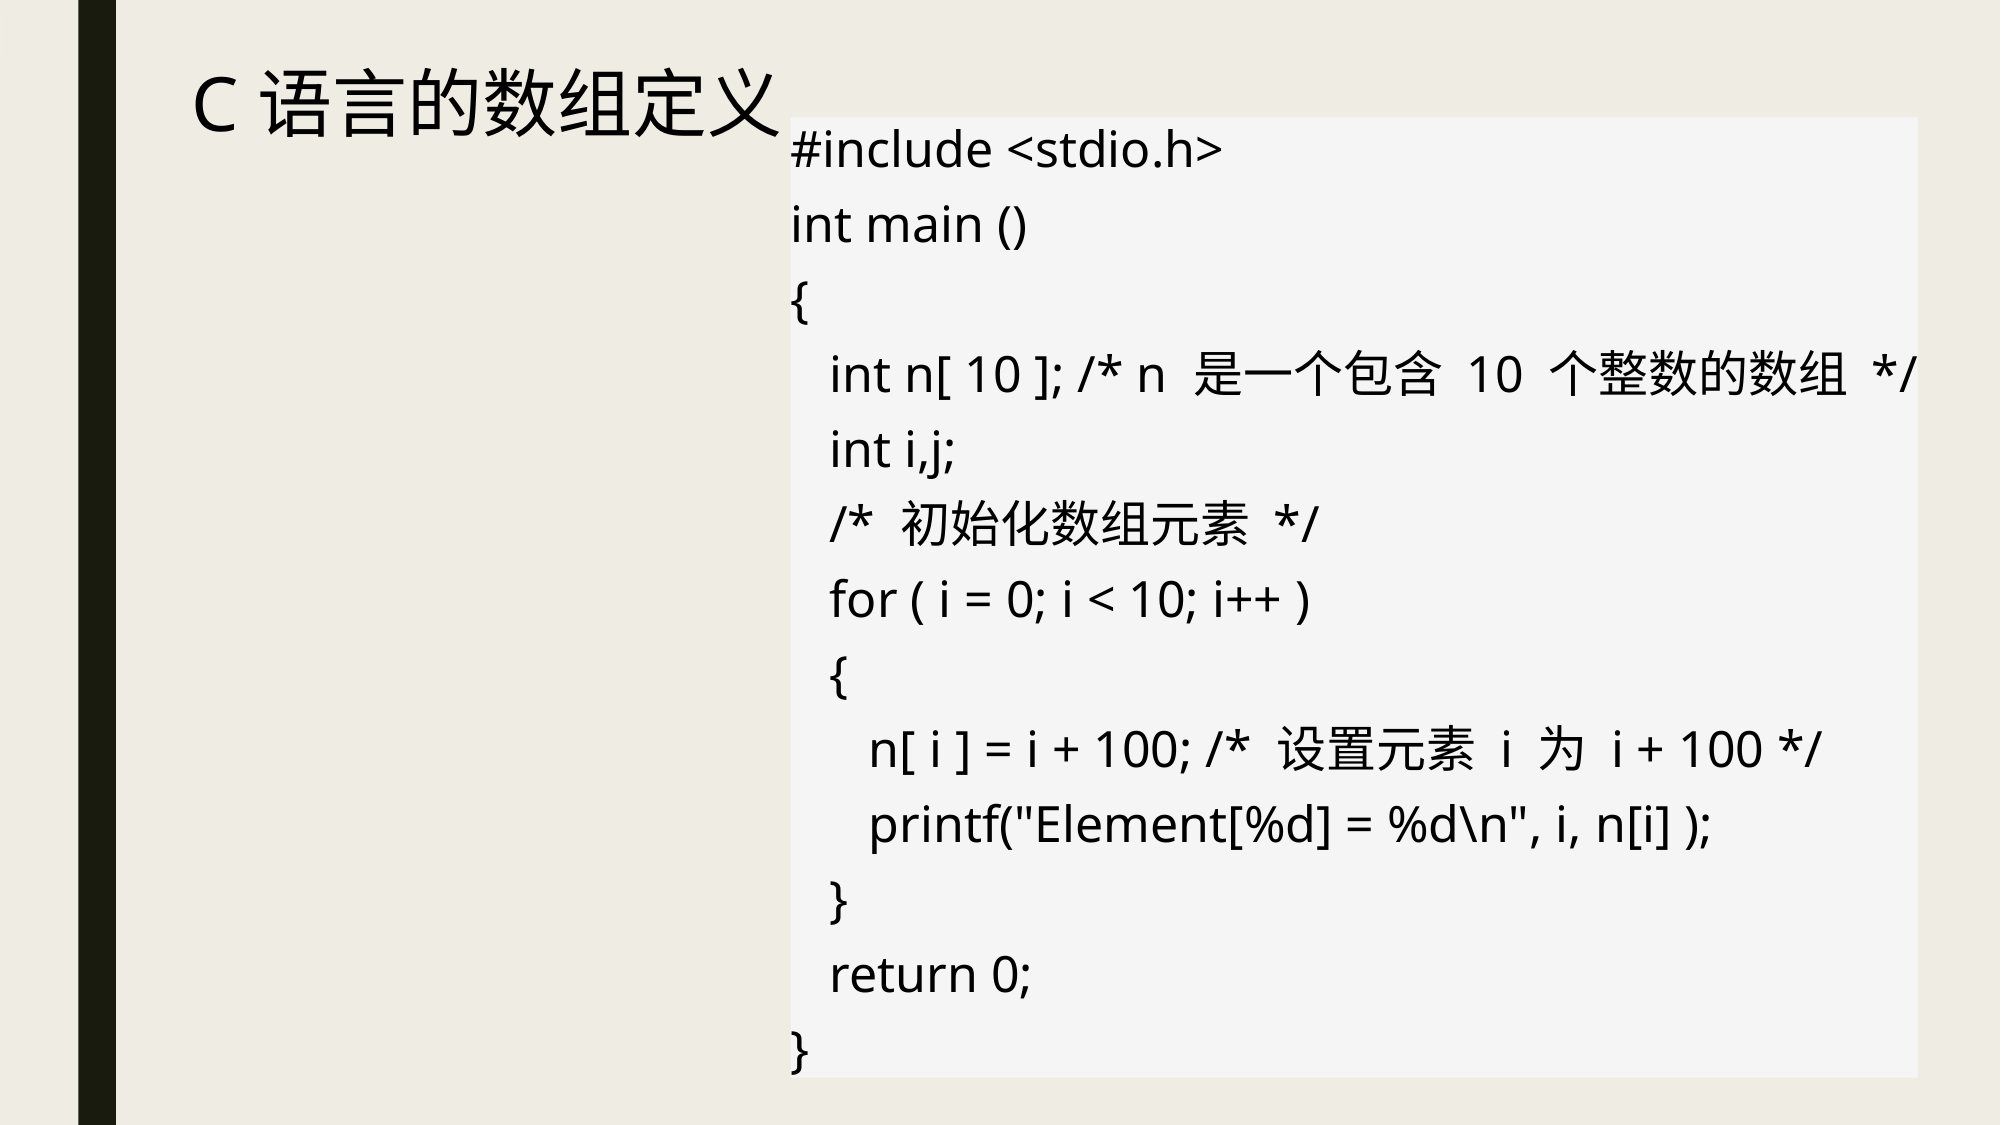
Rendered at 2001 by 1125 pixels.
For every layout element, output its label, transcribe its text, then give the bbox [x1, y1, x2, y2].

text_box C语言的数组定义 [176, 49, 1322, 154]
text_box #include <stdio.h> int main () { int n[ 10 ]; /* n 是一个包含 10 个整数的数组 */ int i,j; /* 初始化数组元素 */ for ( i = 0; i < 10; i++ ) { n[ i ] = i + 100; /* 设置元素 i 为 i + 100 */ printf("Element[%d] = %d\n", i, n[i] ); } return 0; } [790, 117, 1918, 1078]
